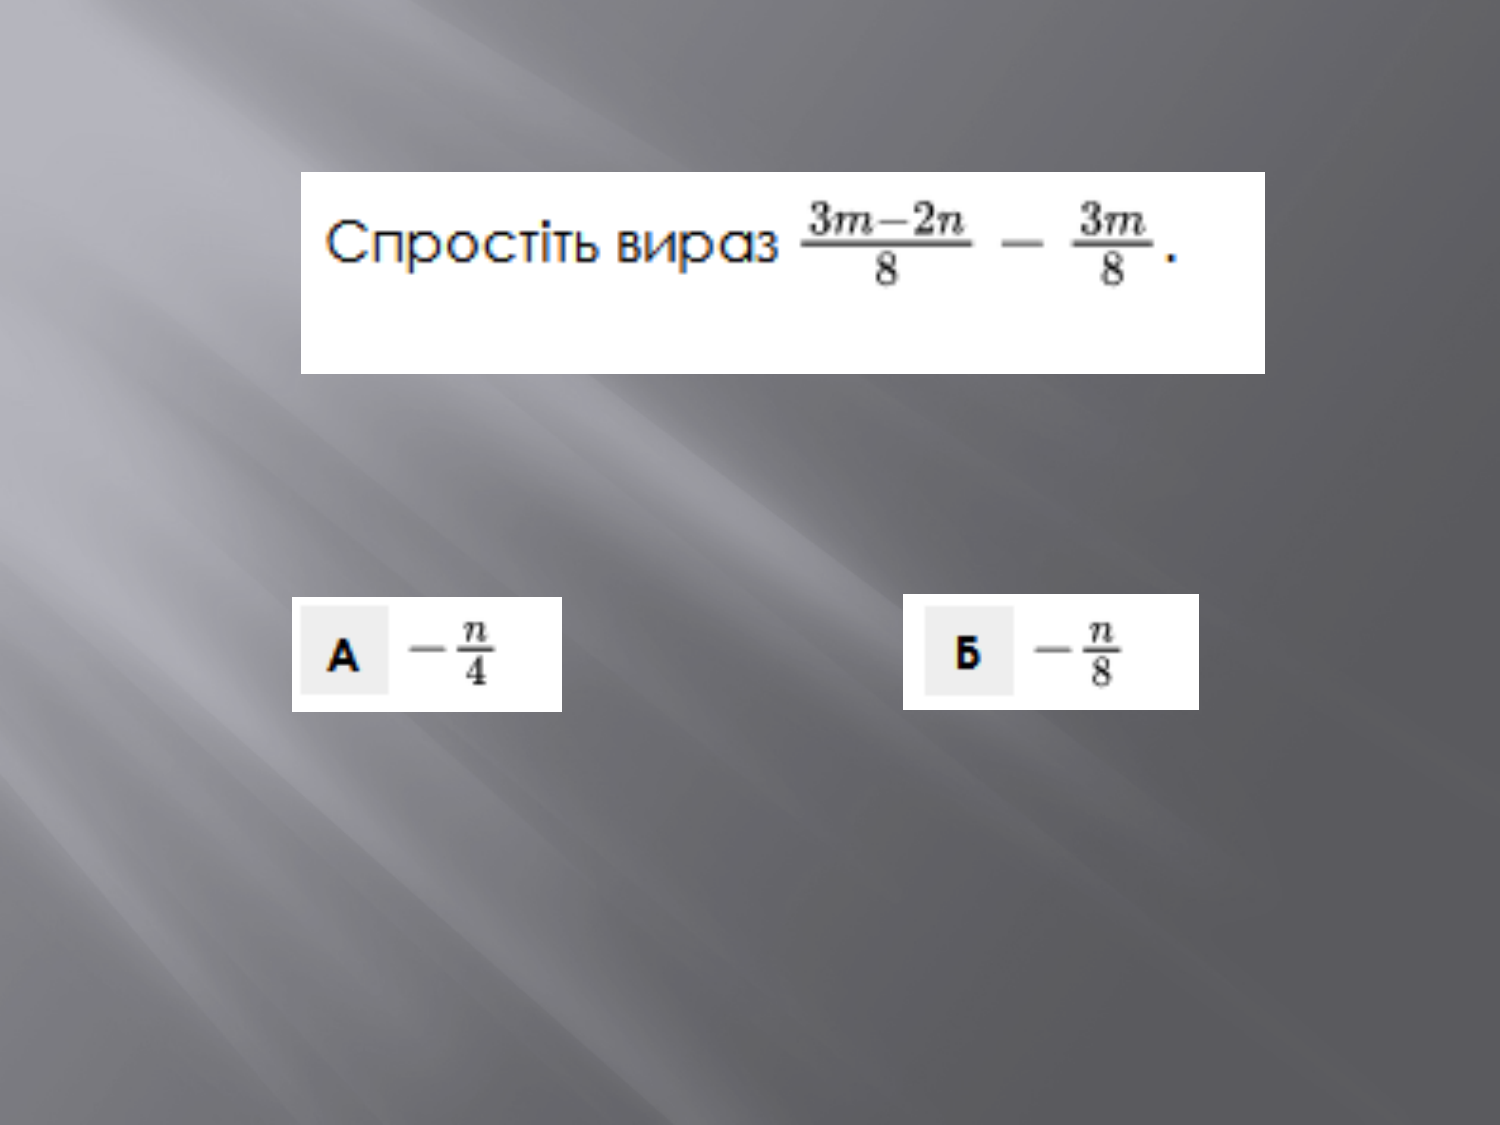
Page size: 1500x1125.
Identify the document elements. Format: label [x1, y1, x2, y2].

picture [300, 172, 1265, 374]
picture [291, 597, 562, 712]
picture [903, 594, 1200, 710]
